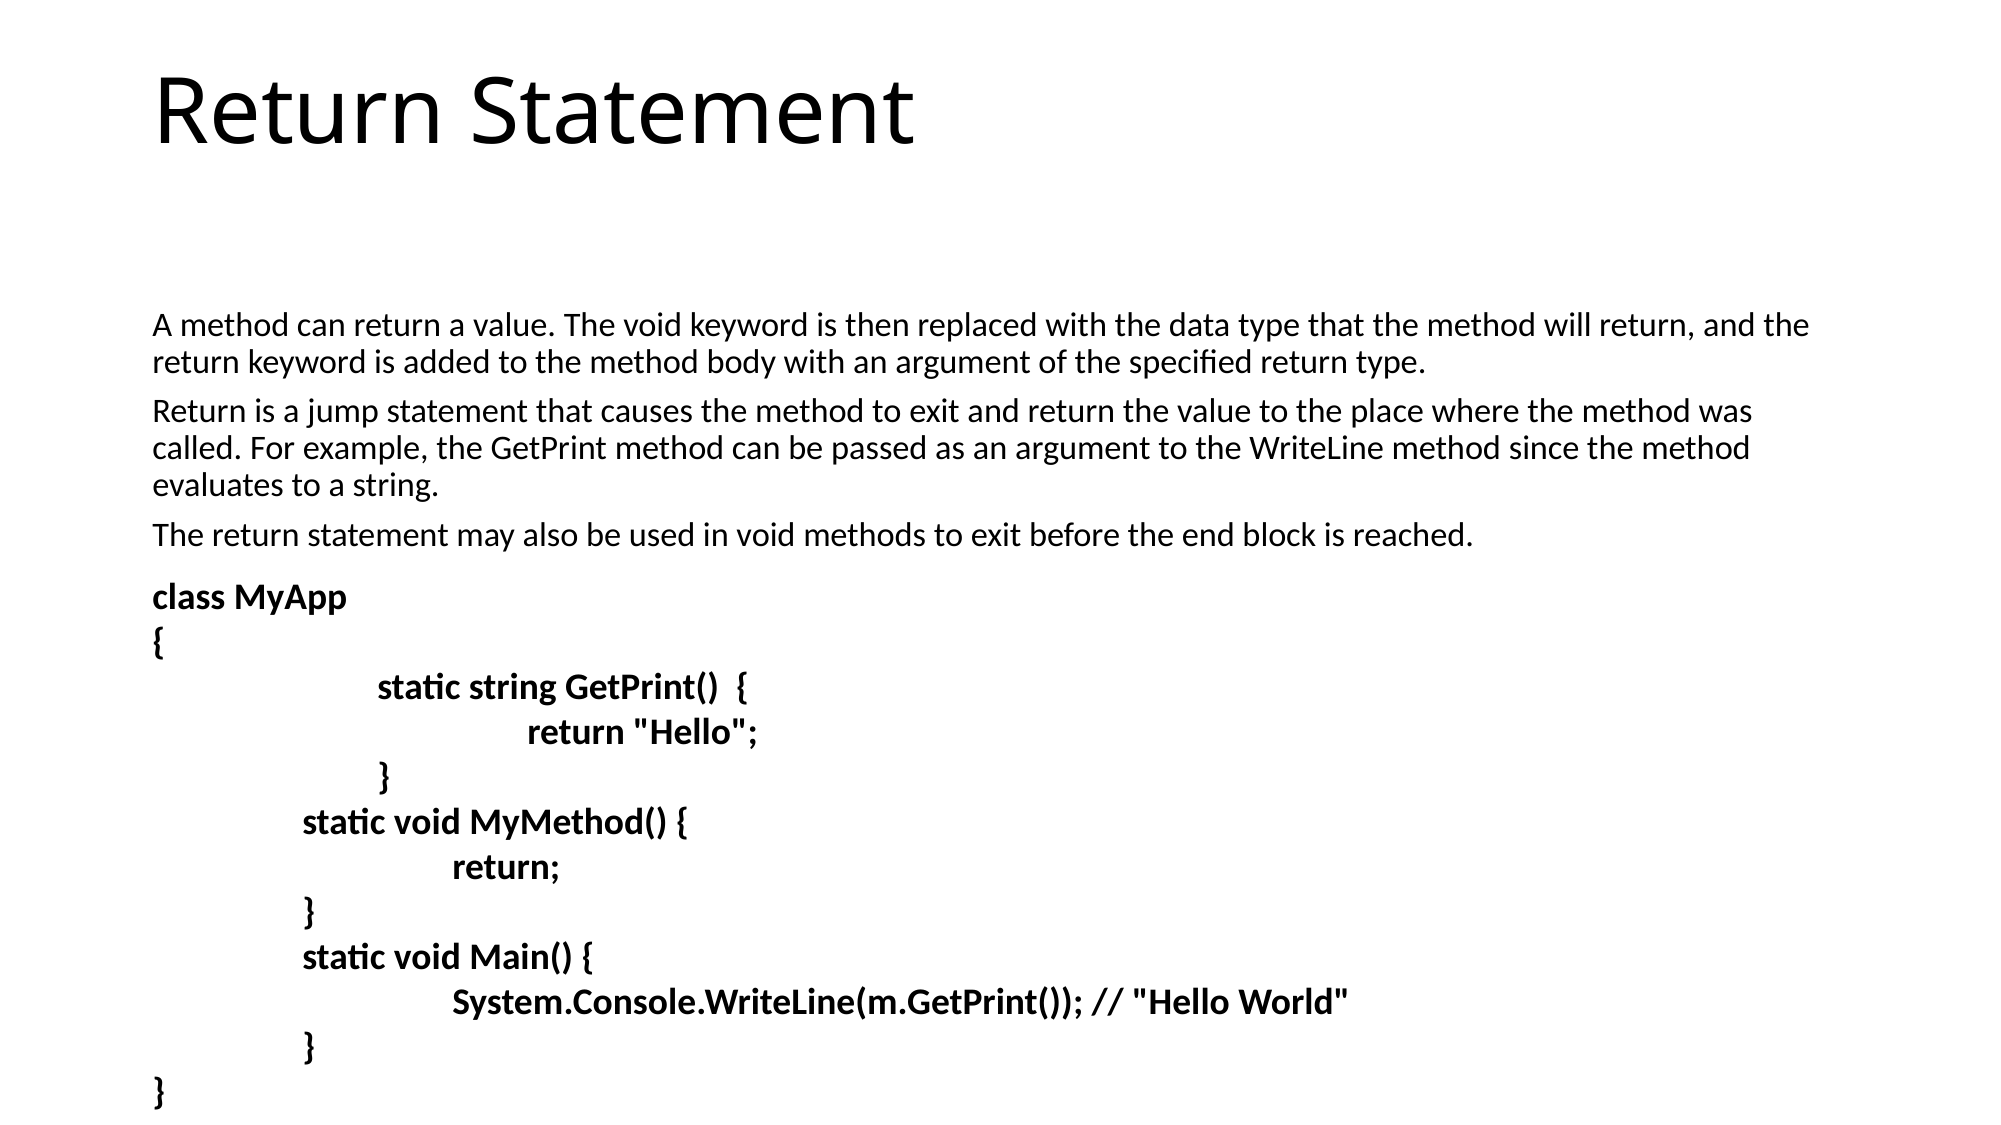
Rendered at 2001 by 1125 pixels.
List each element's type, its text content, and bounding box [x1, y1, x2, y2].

text_box class MyApp { static string GetPrint() { return "Hello"; } static void MyMethod() { return; } static void Main() { System.Console.WriteLine(m.GetPrint()); // "Hello World" } } [137, 564, 1376, 1120]
list A method can return a value. The void keyword is then replaced with the data type that the method will return, and the return keyword is added to the method body with an argument of the specified return type. Return is a jump statement that causes the method to exit and return the value to the place where the method was called. For example, the GetPrint method can be passed as an argument to the WriteLine method since the method evaluates to a string. The return statement may also be used in void methods to exit before the end block is reached. [137, 299, 1863, 563]
title Return Statement [137, 59, 1863, 278]
